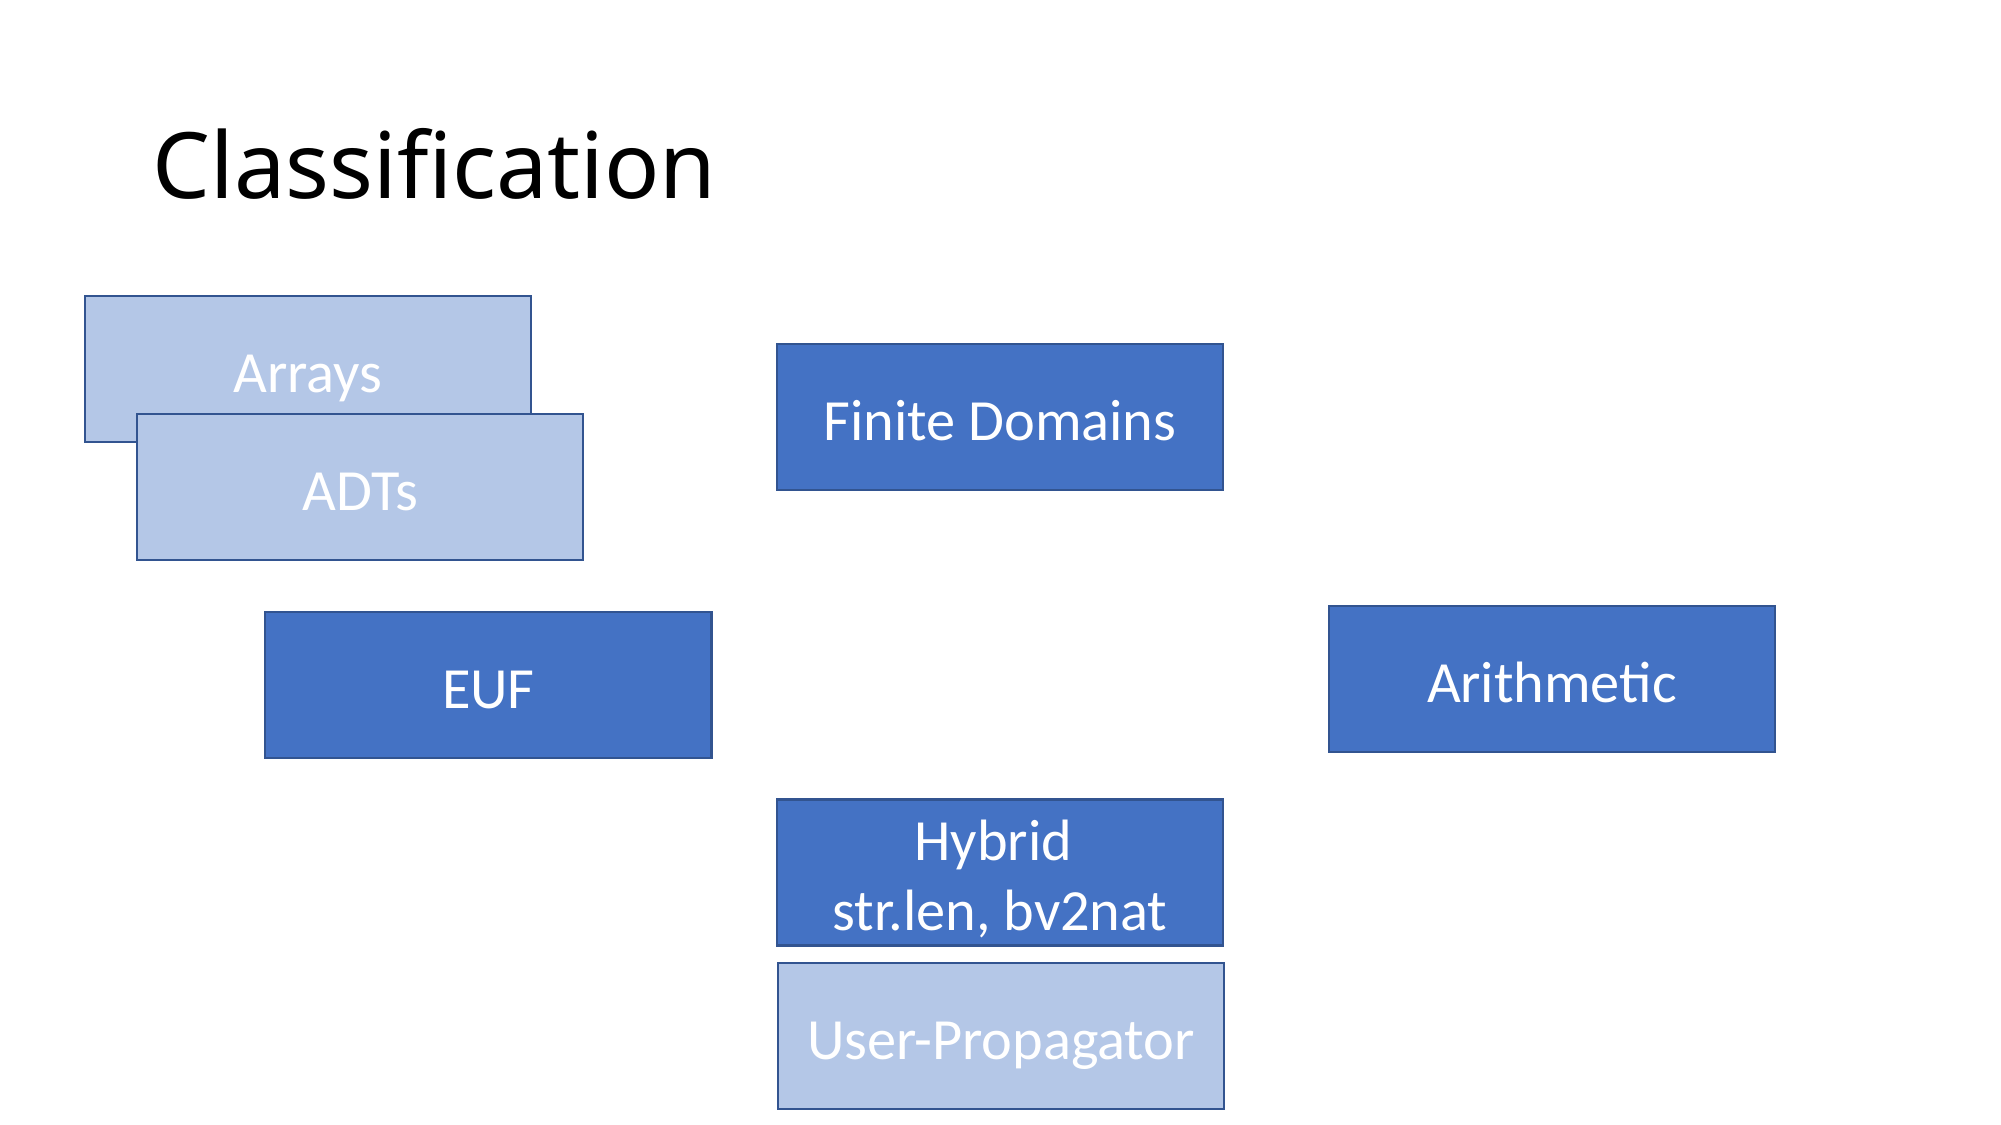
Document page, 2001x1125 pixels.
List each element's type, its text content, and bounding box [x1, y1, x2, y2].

text_box EUF [264, 611, 713, 759]
text_box ADTs [136, 413, 584, 561]
text_box Finite Domains [776, 343, 1224, 491]
text_box Arithmetic [1328, 605, 1776, 753]
title Classification [137, 59, 1863, 278]
text_box User-Propagator [777, 962, 1225, 1110]
text_box Arrays [84, 295, 532, 443]
text_box Hybrid str.len, bv2nat [776, 798, 1224, 947]
